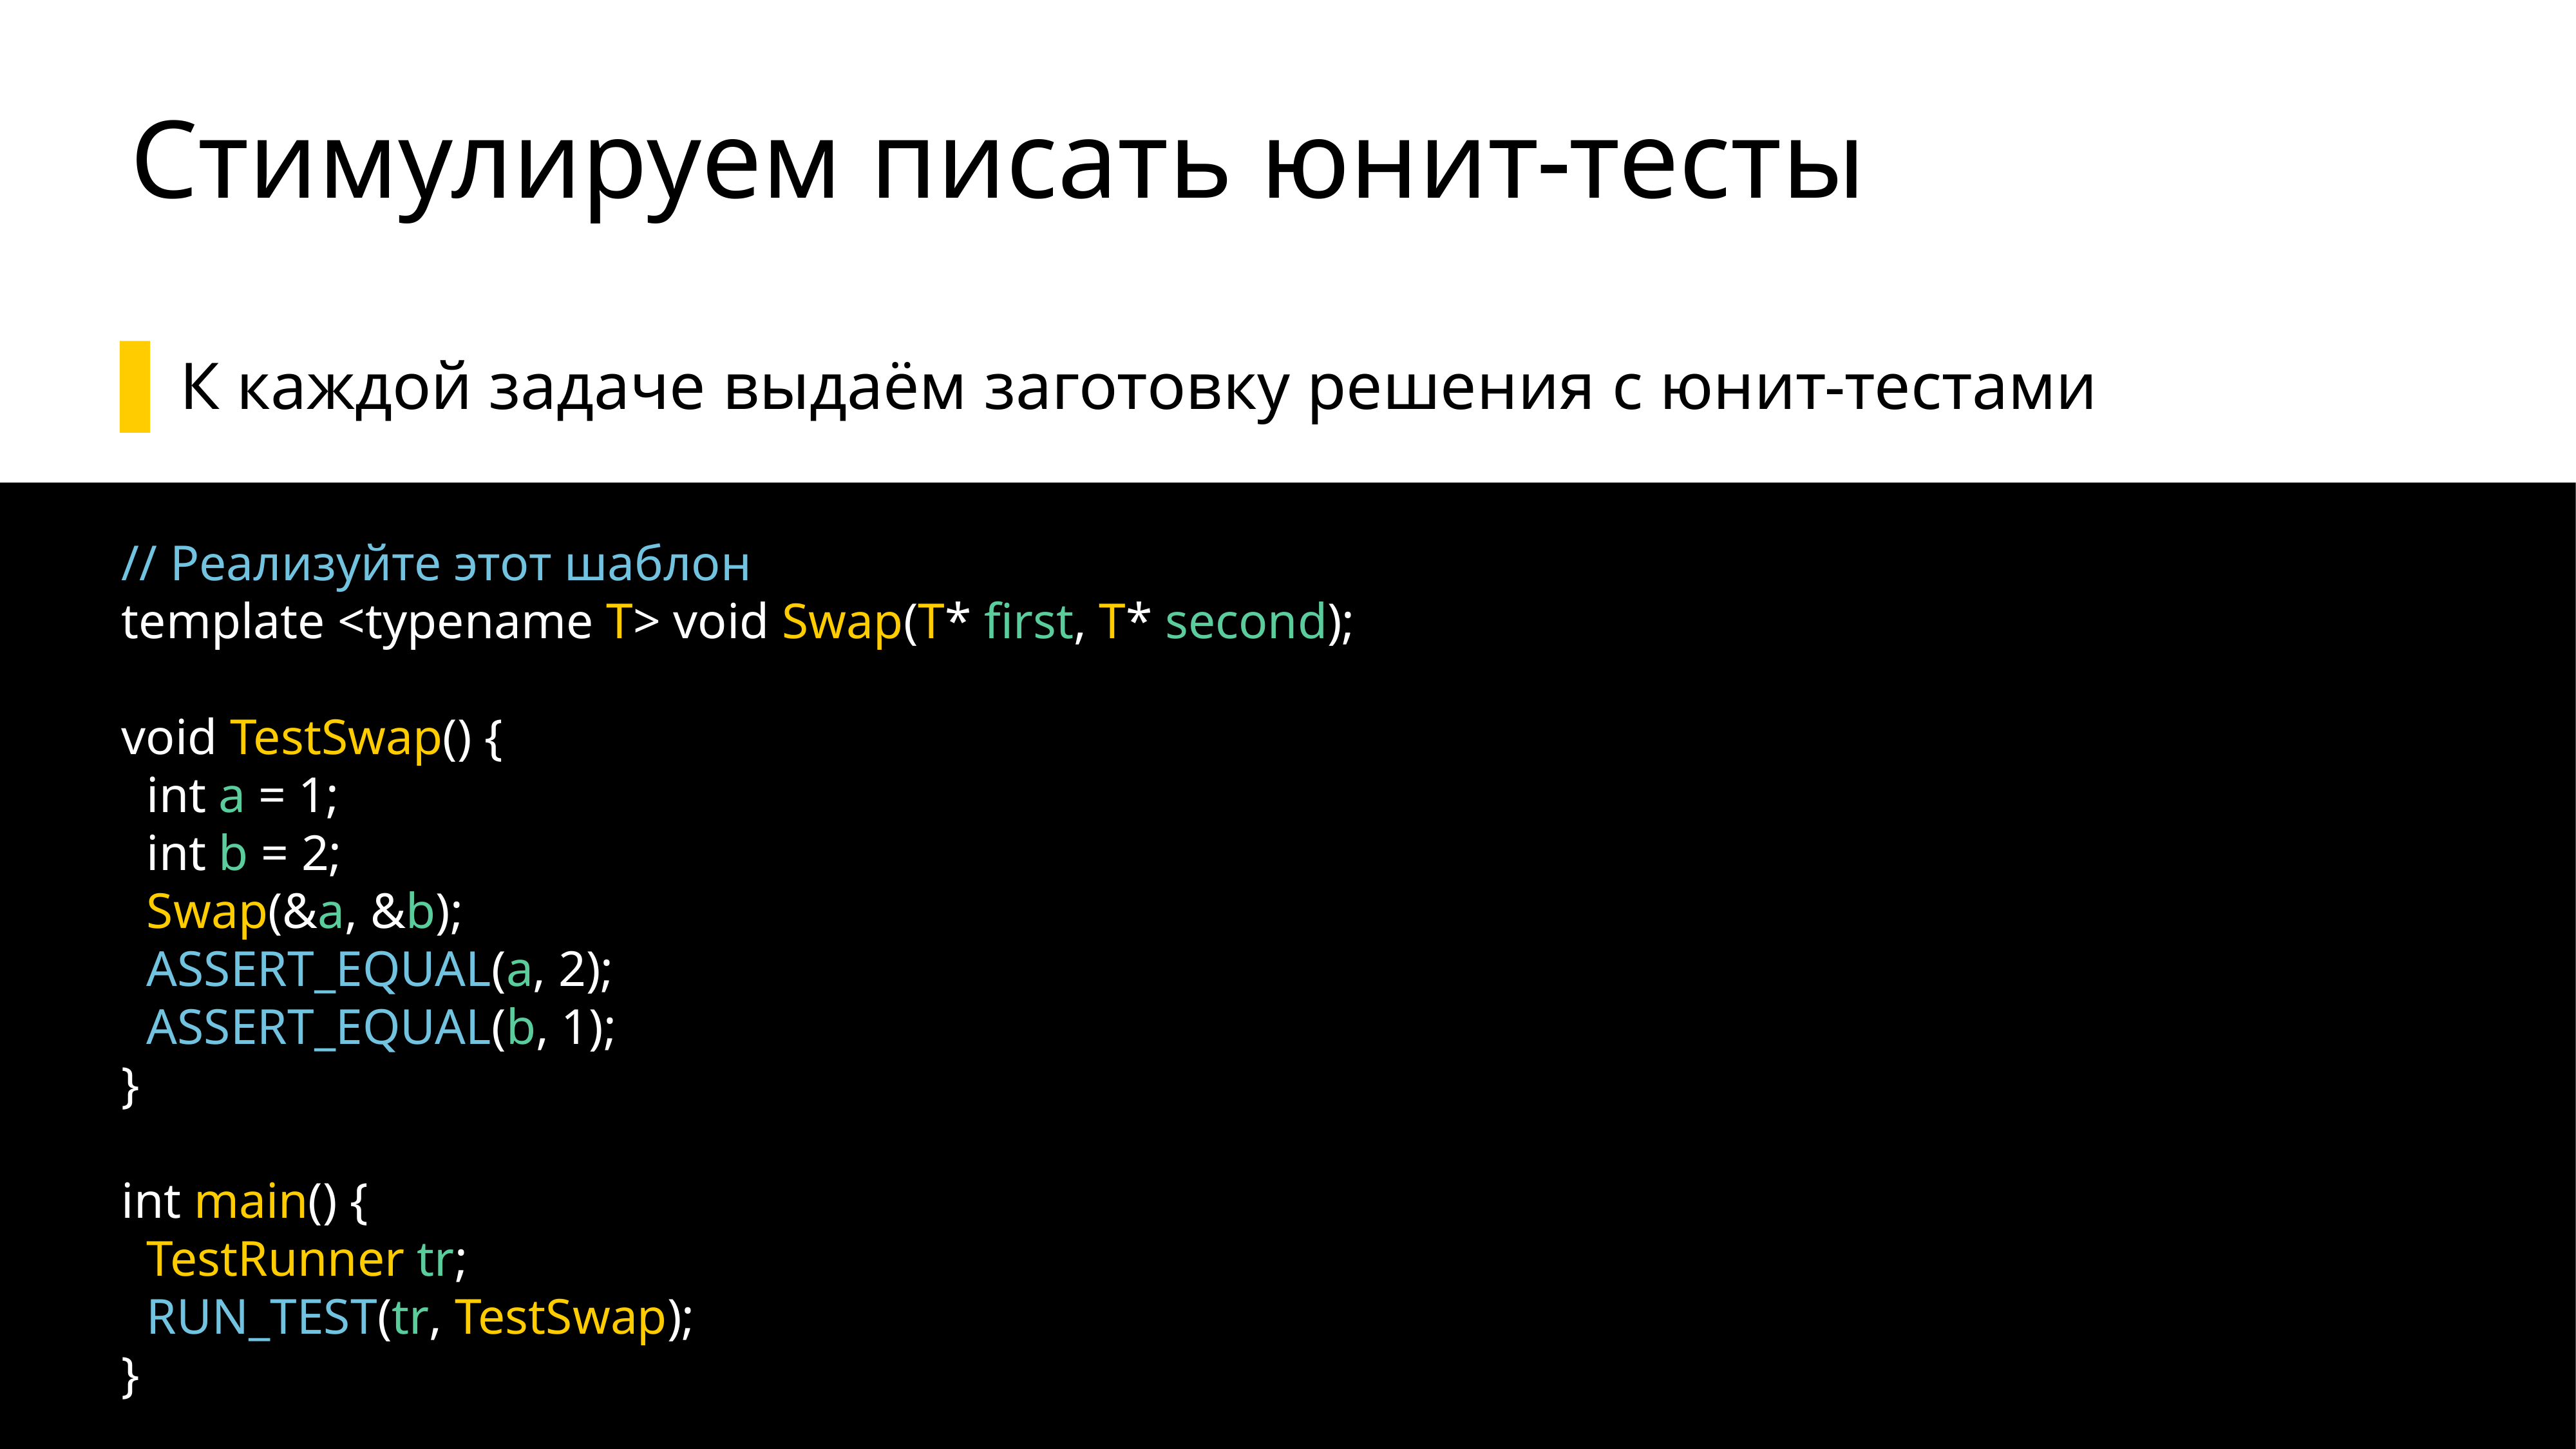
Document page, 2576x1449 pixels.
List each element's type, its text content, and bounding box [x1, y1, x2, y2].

list // Реализуйте этот шаблон template <typename T> void Swap(T* first, T* second); void TestSwap() { int a = 1; int b = 2; Swap(&a, &b); ASSERT_EQUAL(a, 2); ASSERT_EQUAL(b, 1); } int main() { TestRunner tr; RUN_TEST(tr, TestSwap); } [0, 482, 2576, 1449]
list К каждой задаче выдаём заготовку решения с юнит-тестами [120, 322, 2177, 442]
title Стимулируем писать юнит-тесты [120, 80, 2459, 240]
